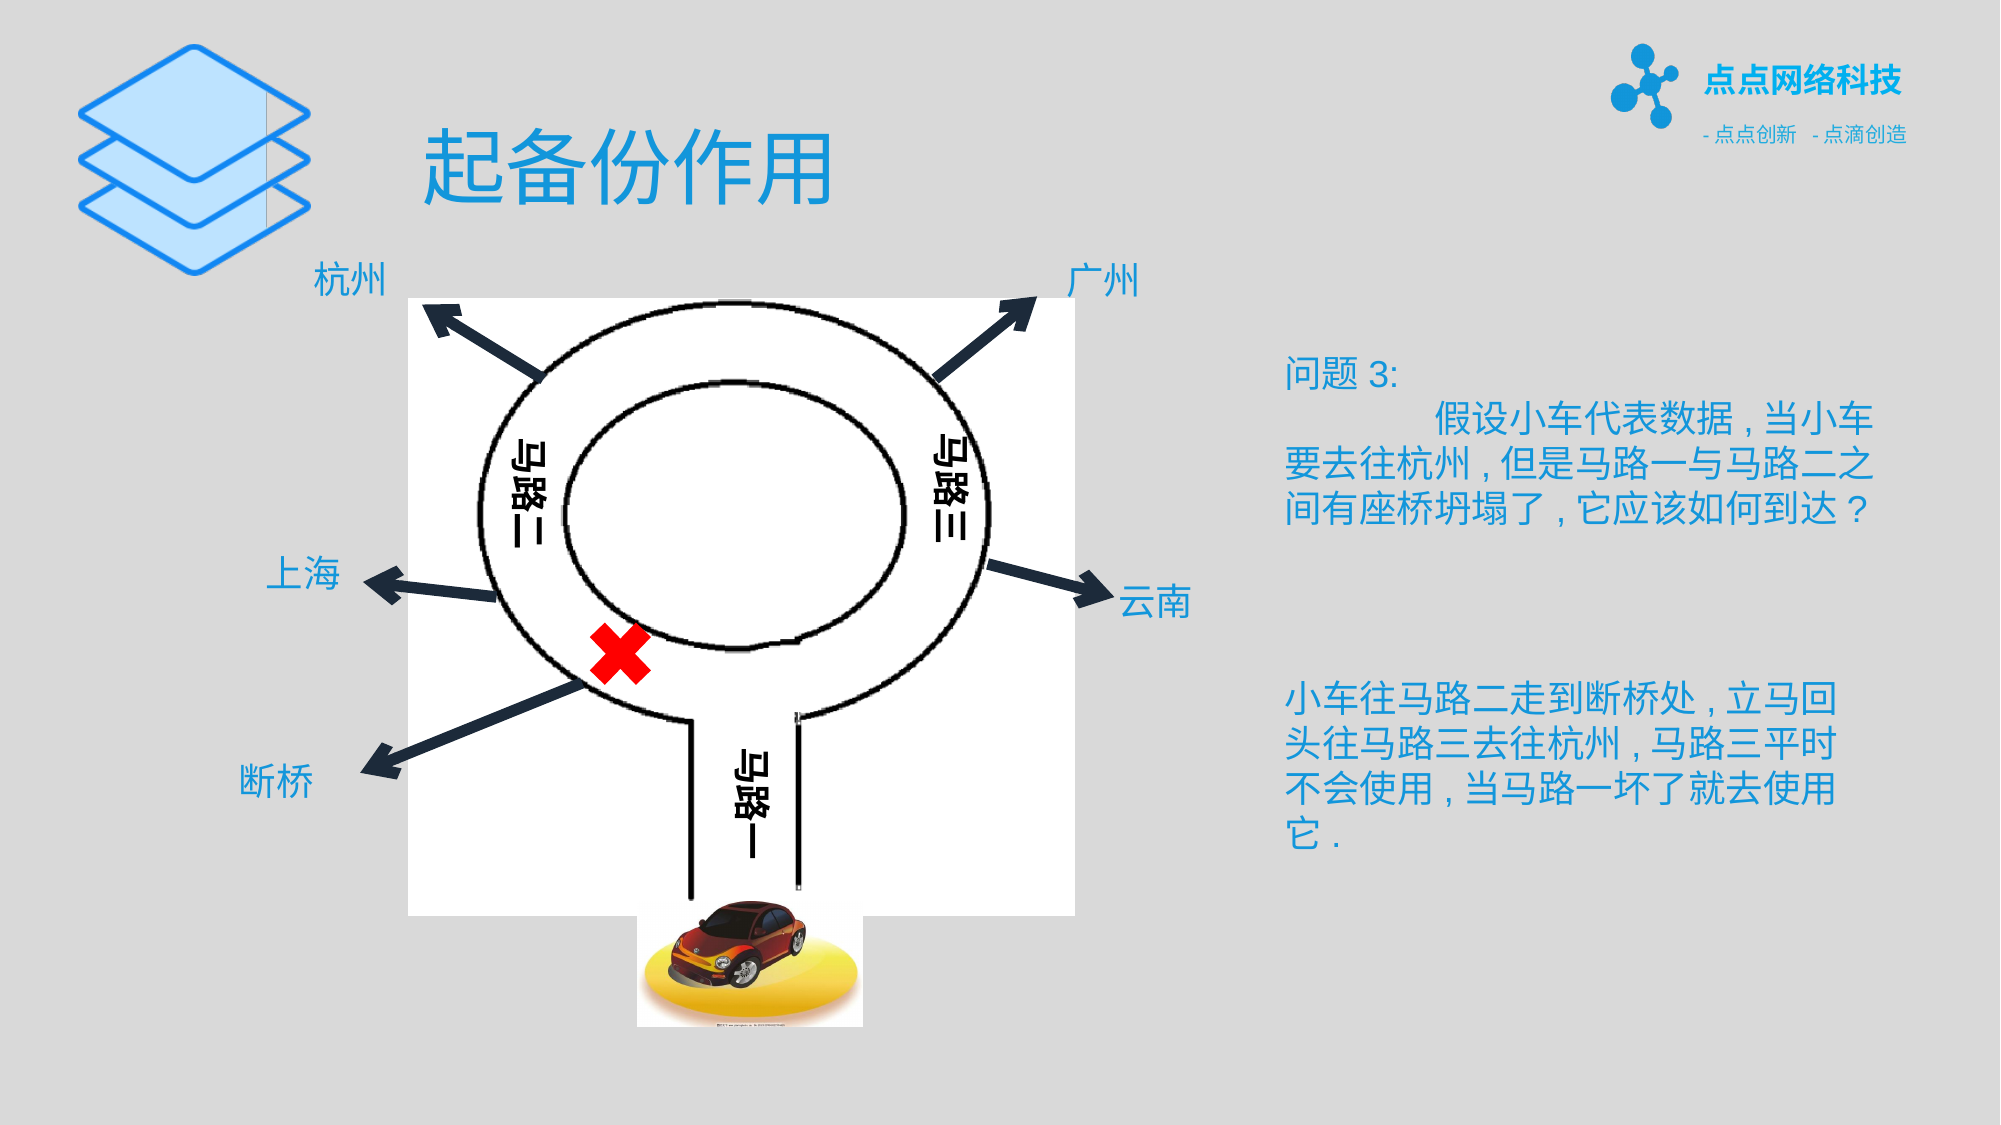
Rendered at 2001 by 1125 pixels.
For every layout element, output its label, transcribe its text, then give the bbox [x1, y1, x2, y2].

picture [408, 298, 1075, 1027]
picture [78, 44, 311, 276]
text_box 广州 [1051, 249, 1257, 310]
text_box 杭州 [298, 248, 458, 309]
picture [1603, 43, 1658, 129]
text_box 起备份作用 [407, 108, 1291, 223]
text_box 问题3: 假设小车代表数据,当小车要去往杭州,但是马路一与马路二之间有座桥坍塌了,它应该如何到达? [1269, 342, 1924, 538]
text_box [987, 563, 1115, 598]
text_box 云南 [1103, 570, 1277, 630]
text_box 小车往马路二走到断桥处,立马回头往马路三去往杭州,马路三平时不会使用,当马路一坏了就去使用它. [1269, 667, 1883, 863]
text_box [362, 581, 497, 598]
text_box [421, 304, 544, 380]
picture [1646, 43, 1686, 129]
text_box 上海 [250, 542, 391, 603]
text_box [935, 296, 1038, 380]
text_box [360, 682, 583, 773]
text_box 断桥 [223, 750, 359, 811]
